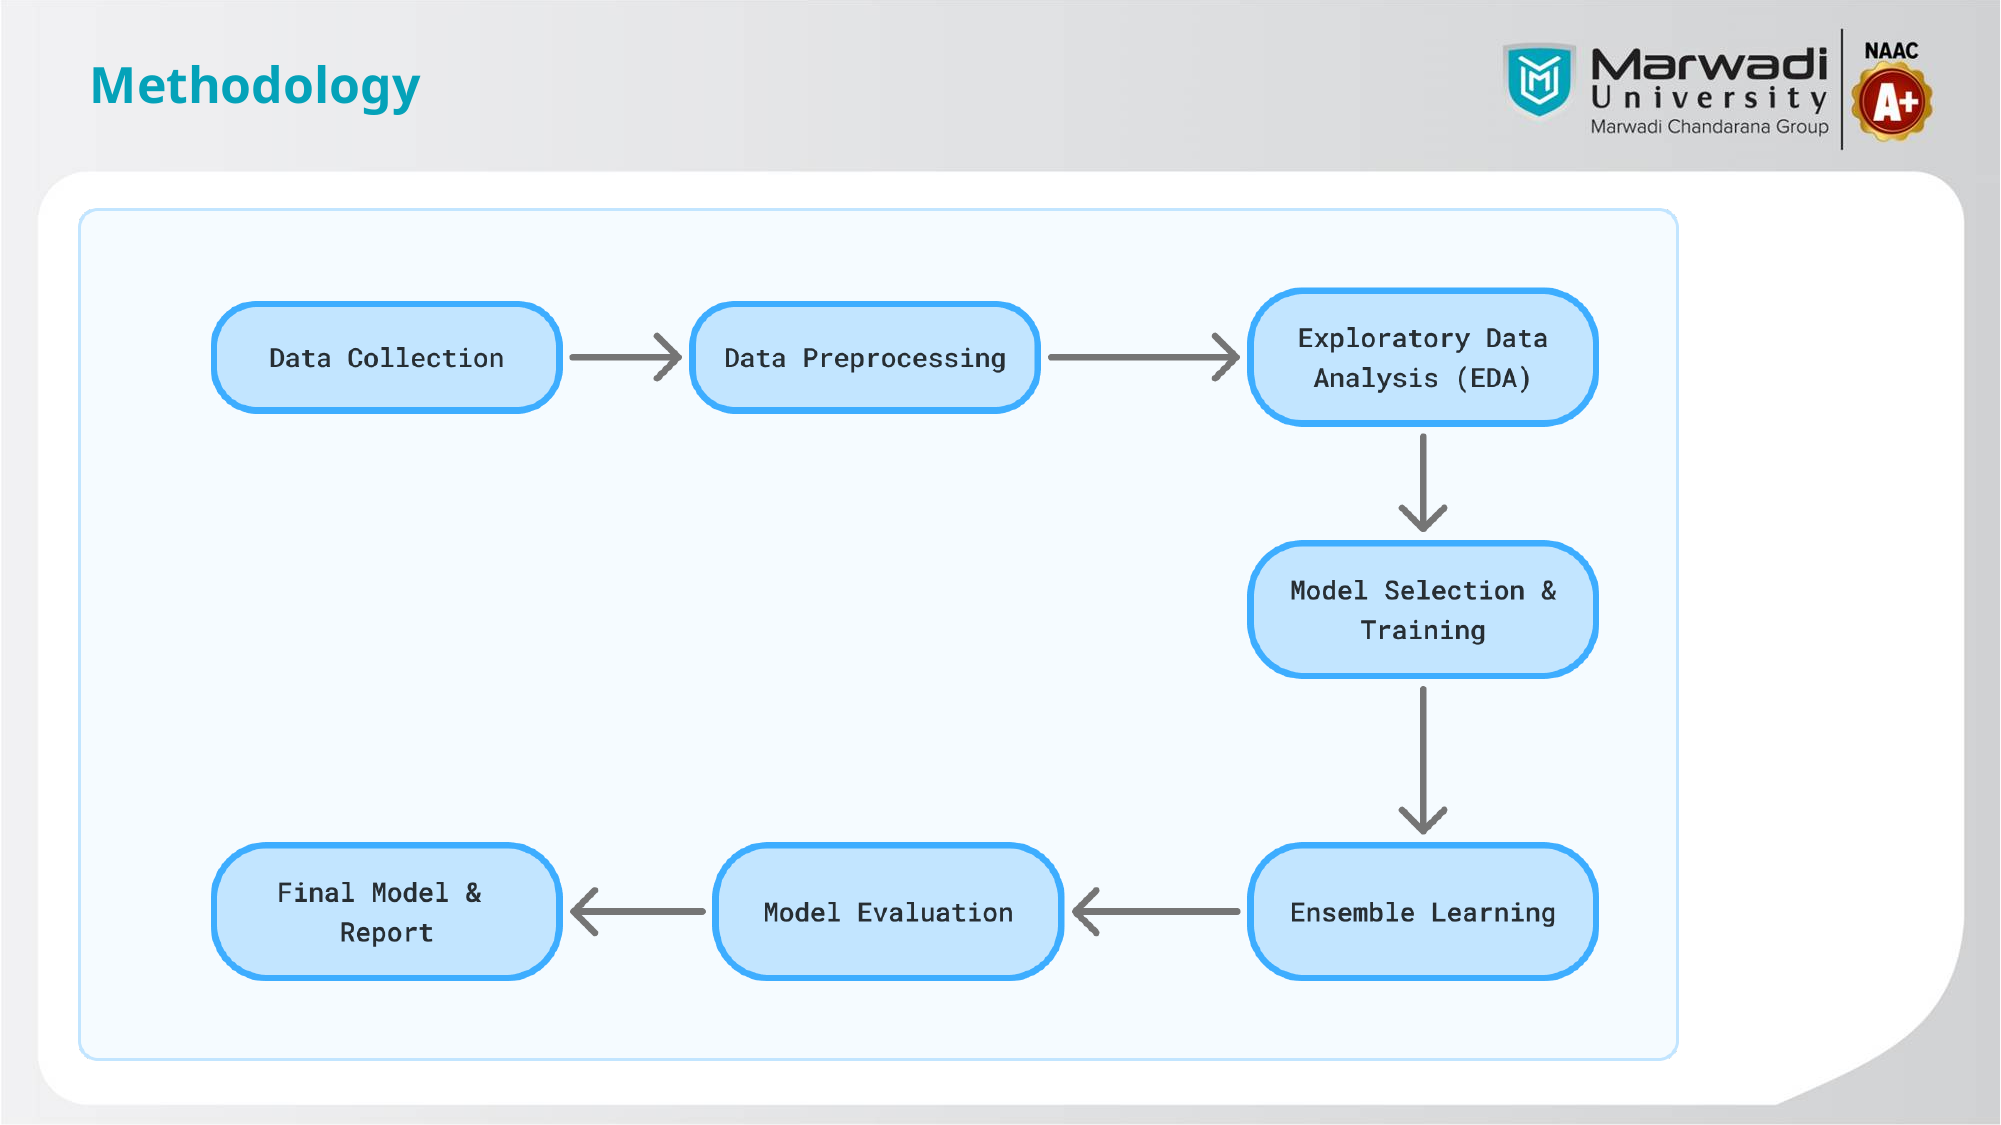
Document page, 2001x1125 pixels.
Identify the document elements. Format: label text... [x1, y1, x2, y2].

picture [0, 0, 2001, 1125]
title Methodology [87, 0, 617, 140]
